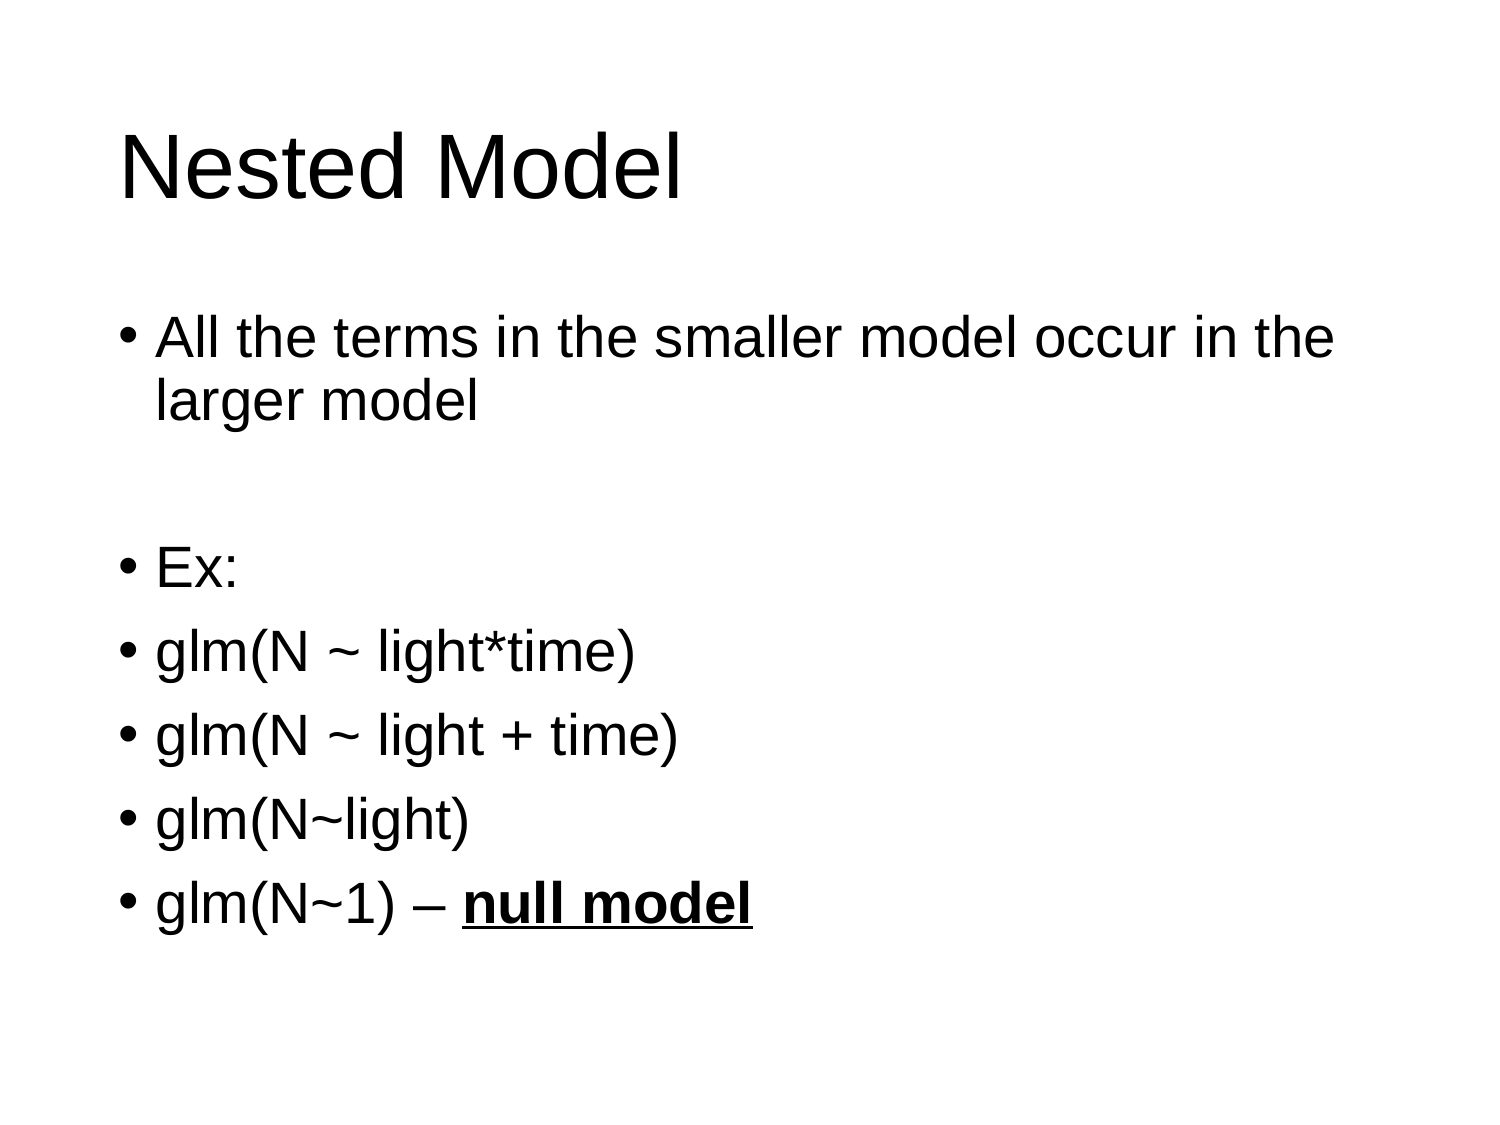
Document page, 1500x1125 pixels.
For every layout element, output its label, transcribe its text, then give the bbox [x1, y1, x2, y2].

list All the terms in the smaller model occur in the larger model Ex: glm(N ~ light*time) glm(N ~ light + time) glm(N~light) glm(N~1) – null model [103, 299, 1397, 1014]
title Nested Model [103, 59, 1397, 278]
